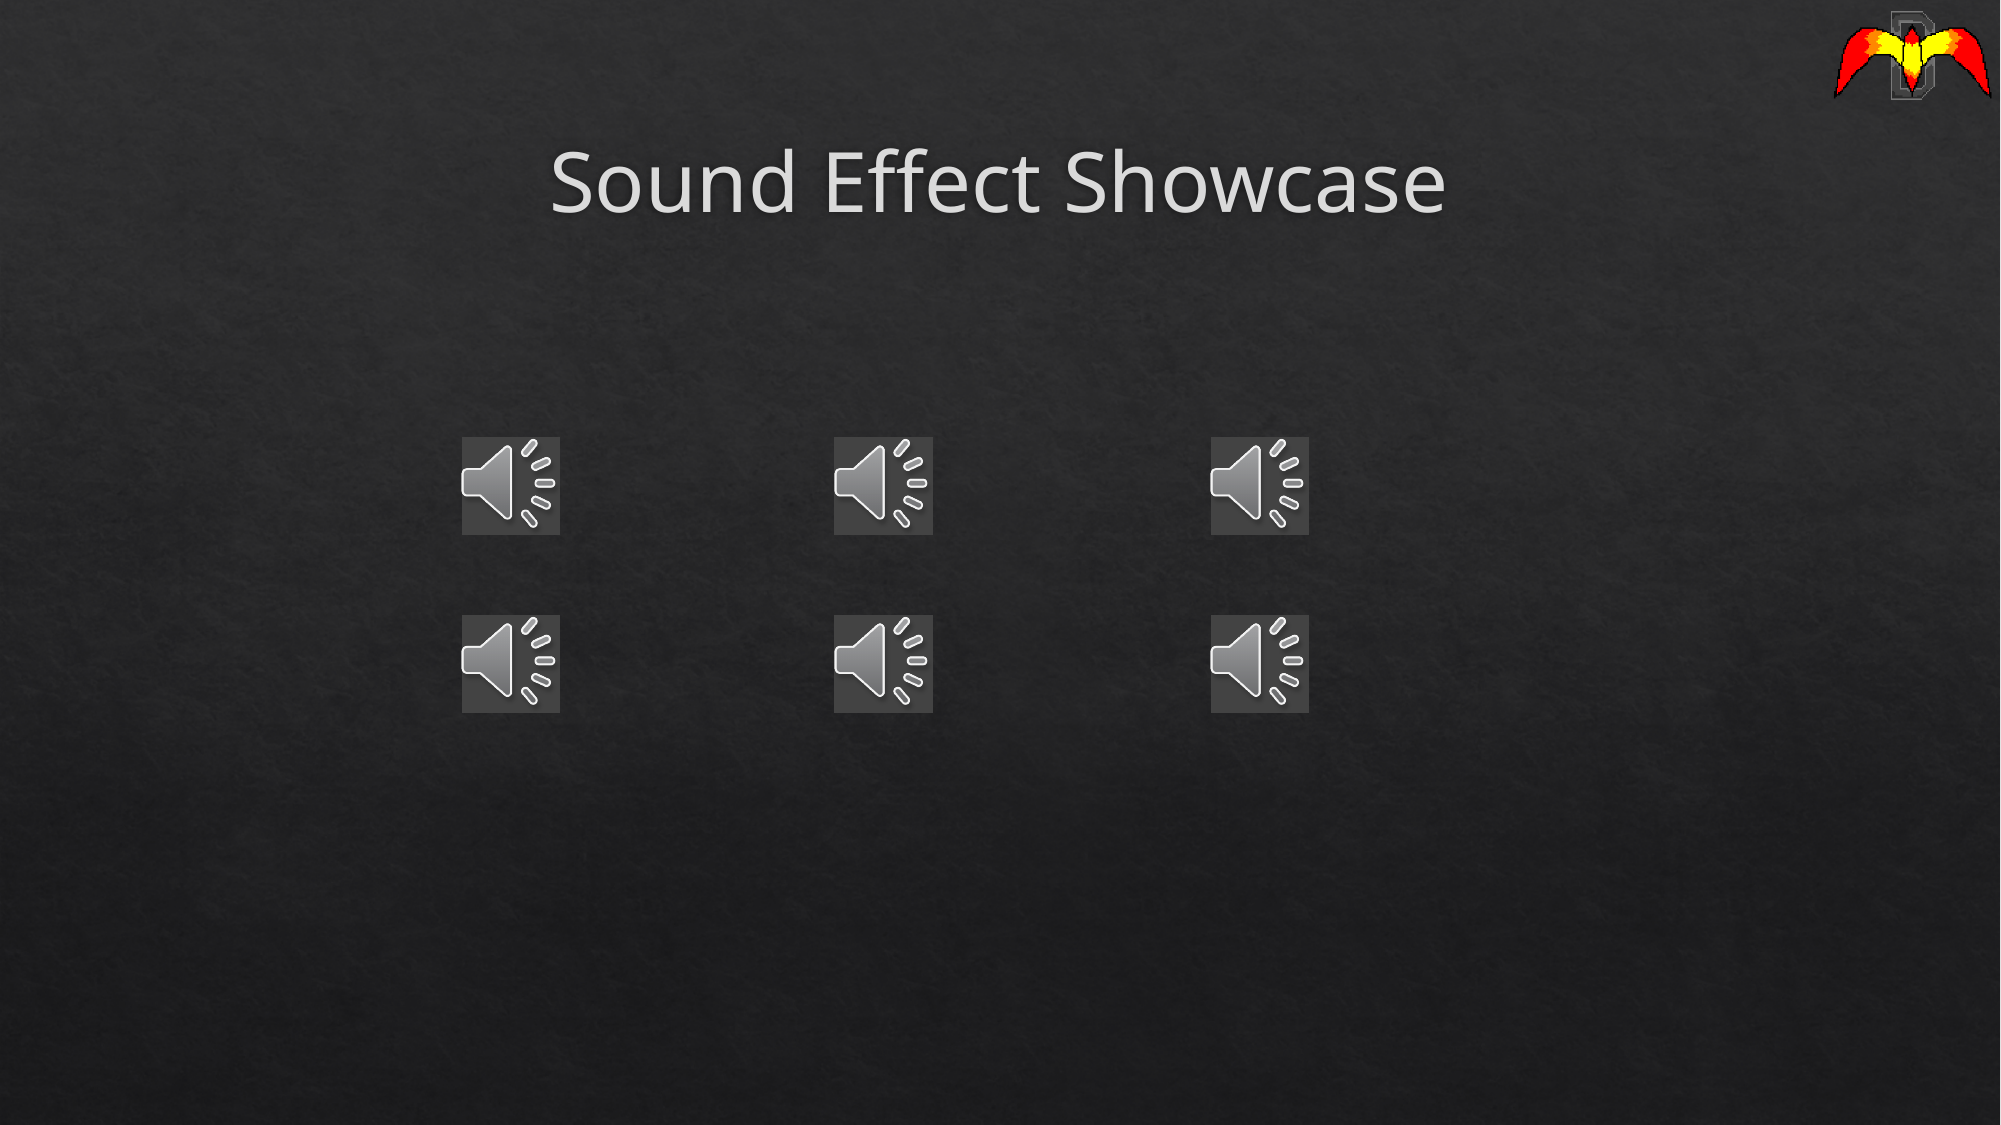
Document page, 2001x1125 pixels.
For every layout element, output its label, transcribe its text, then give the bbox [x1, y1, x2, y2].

picture [1209, 613, 1310, 715]
title Sound Effect Showcase [149, 99, 1849, 260]
picture [460, 613, 562, 715]
picture [1209, 435, 1310, 537]
picture [833, 613, 934, 715]
picture [460, 435, 562, 537]
picture [833, 435, 934, 537]
picture [1825, 0, 2000, 101]
